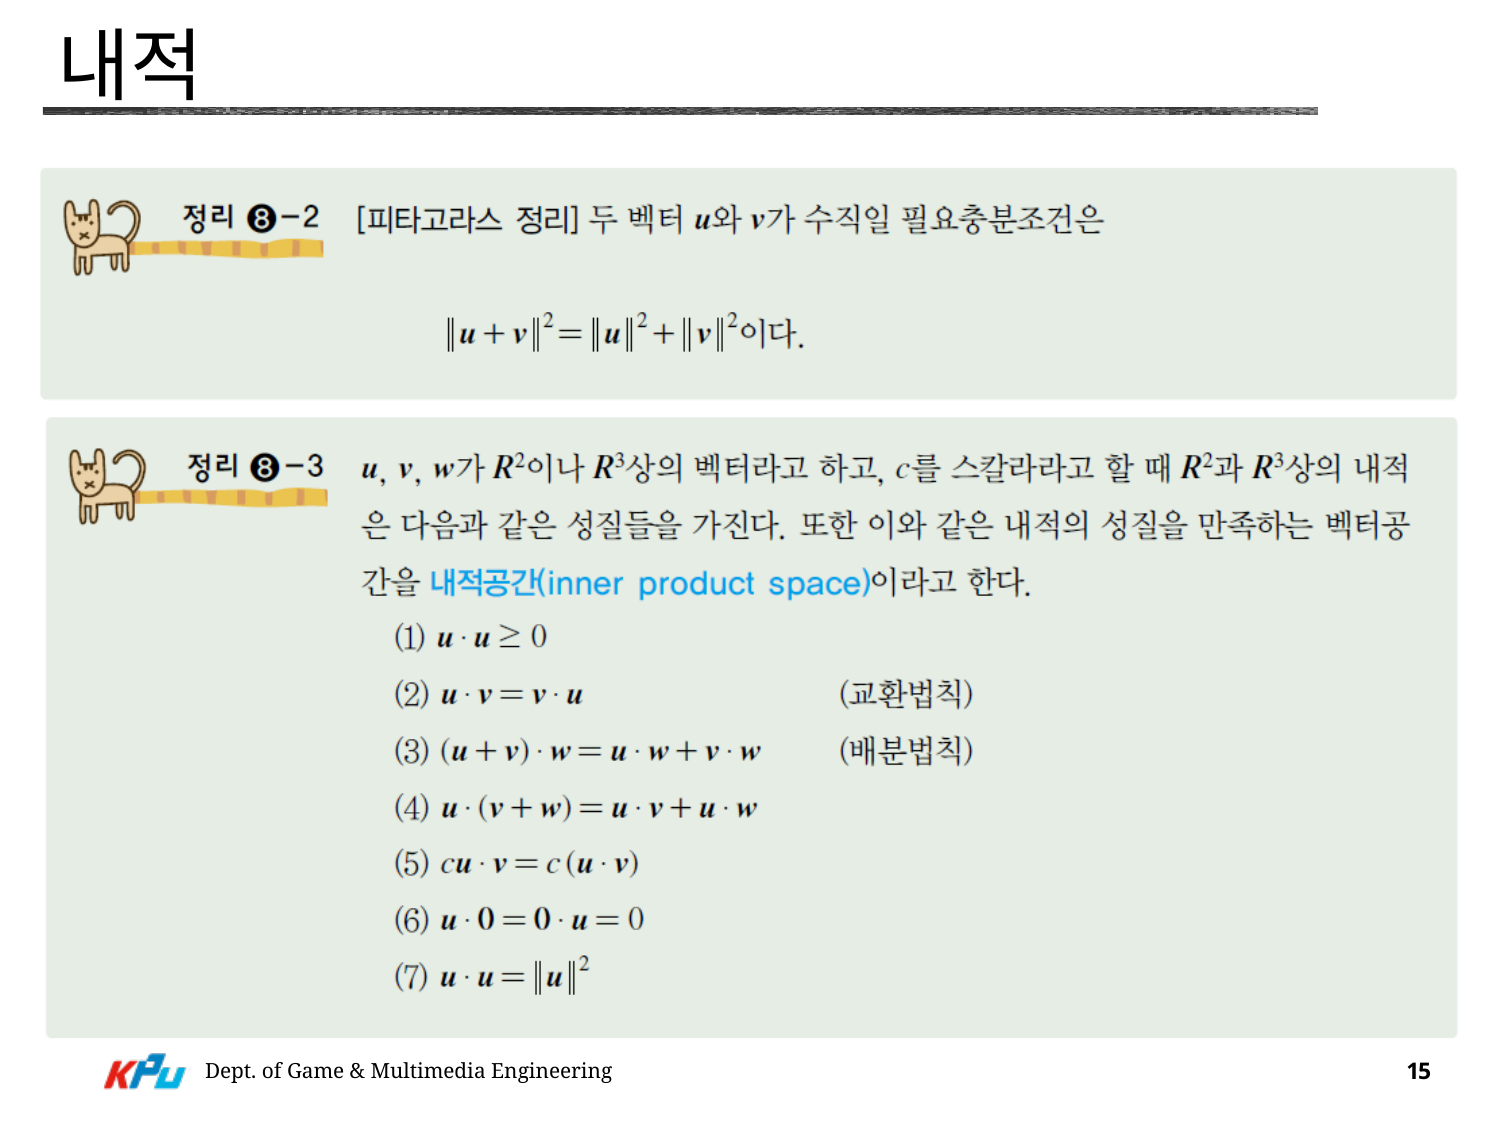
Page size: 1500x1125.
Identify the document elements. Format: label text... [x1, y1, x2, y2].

picture [0, 409, 1499, 1120]
slide_number 15 [1379, 1045, 1459, 1103]
title 내적 [42, 39, 1458, 98]
footer Dept. of Game & Multimedia Engineering [190, 1045, 879, 1103]
picture [0, 160, 1500, 408]
